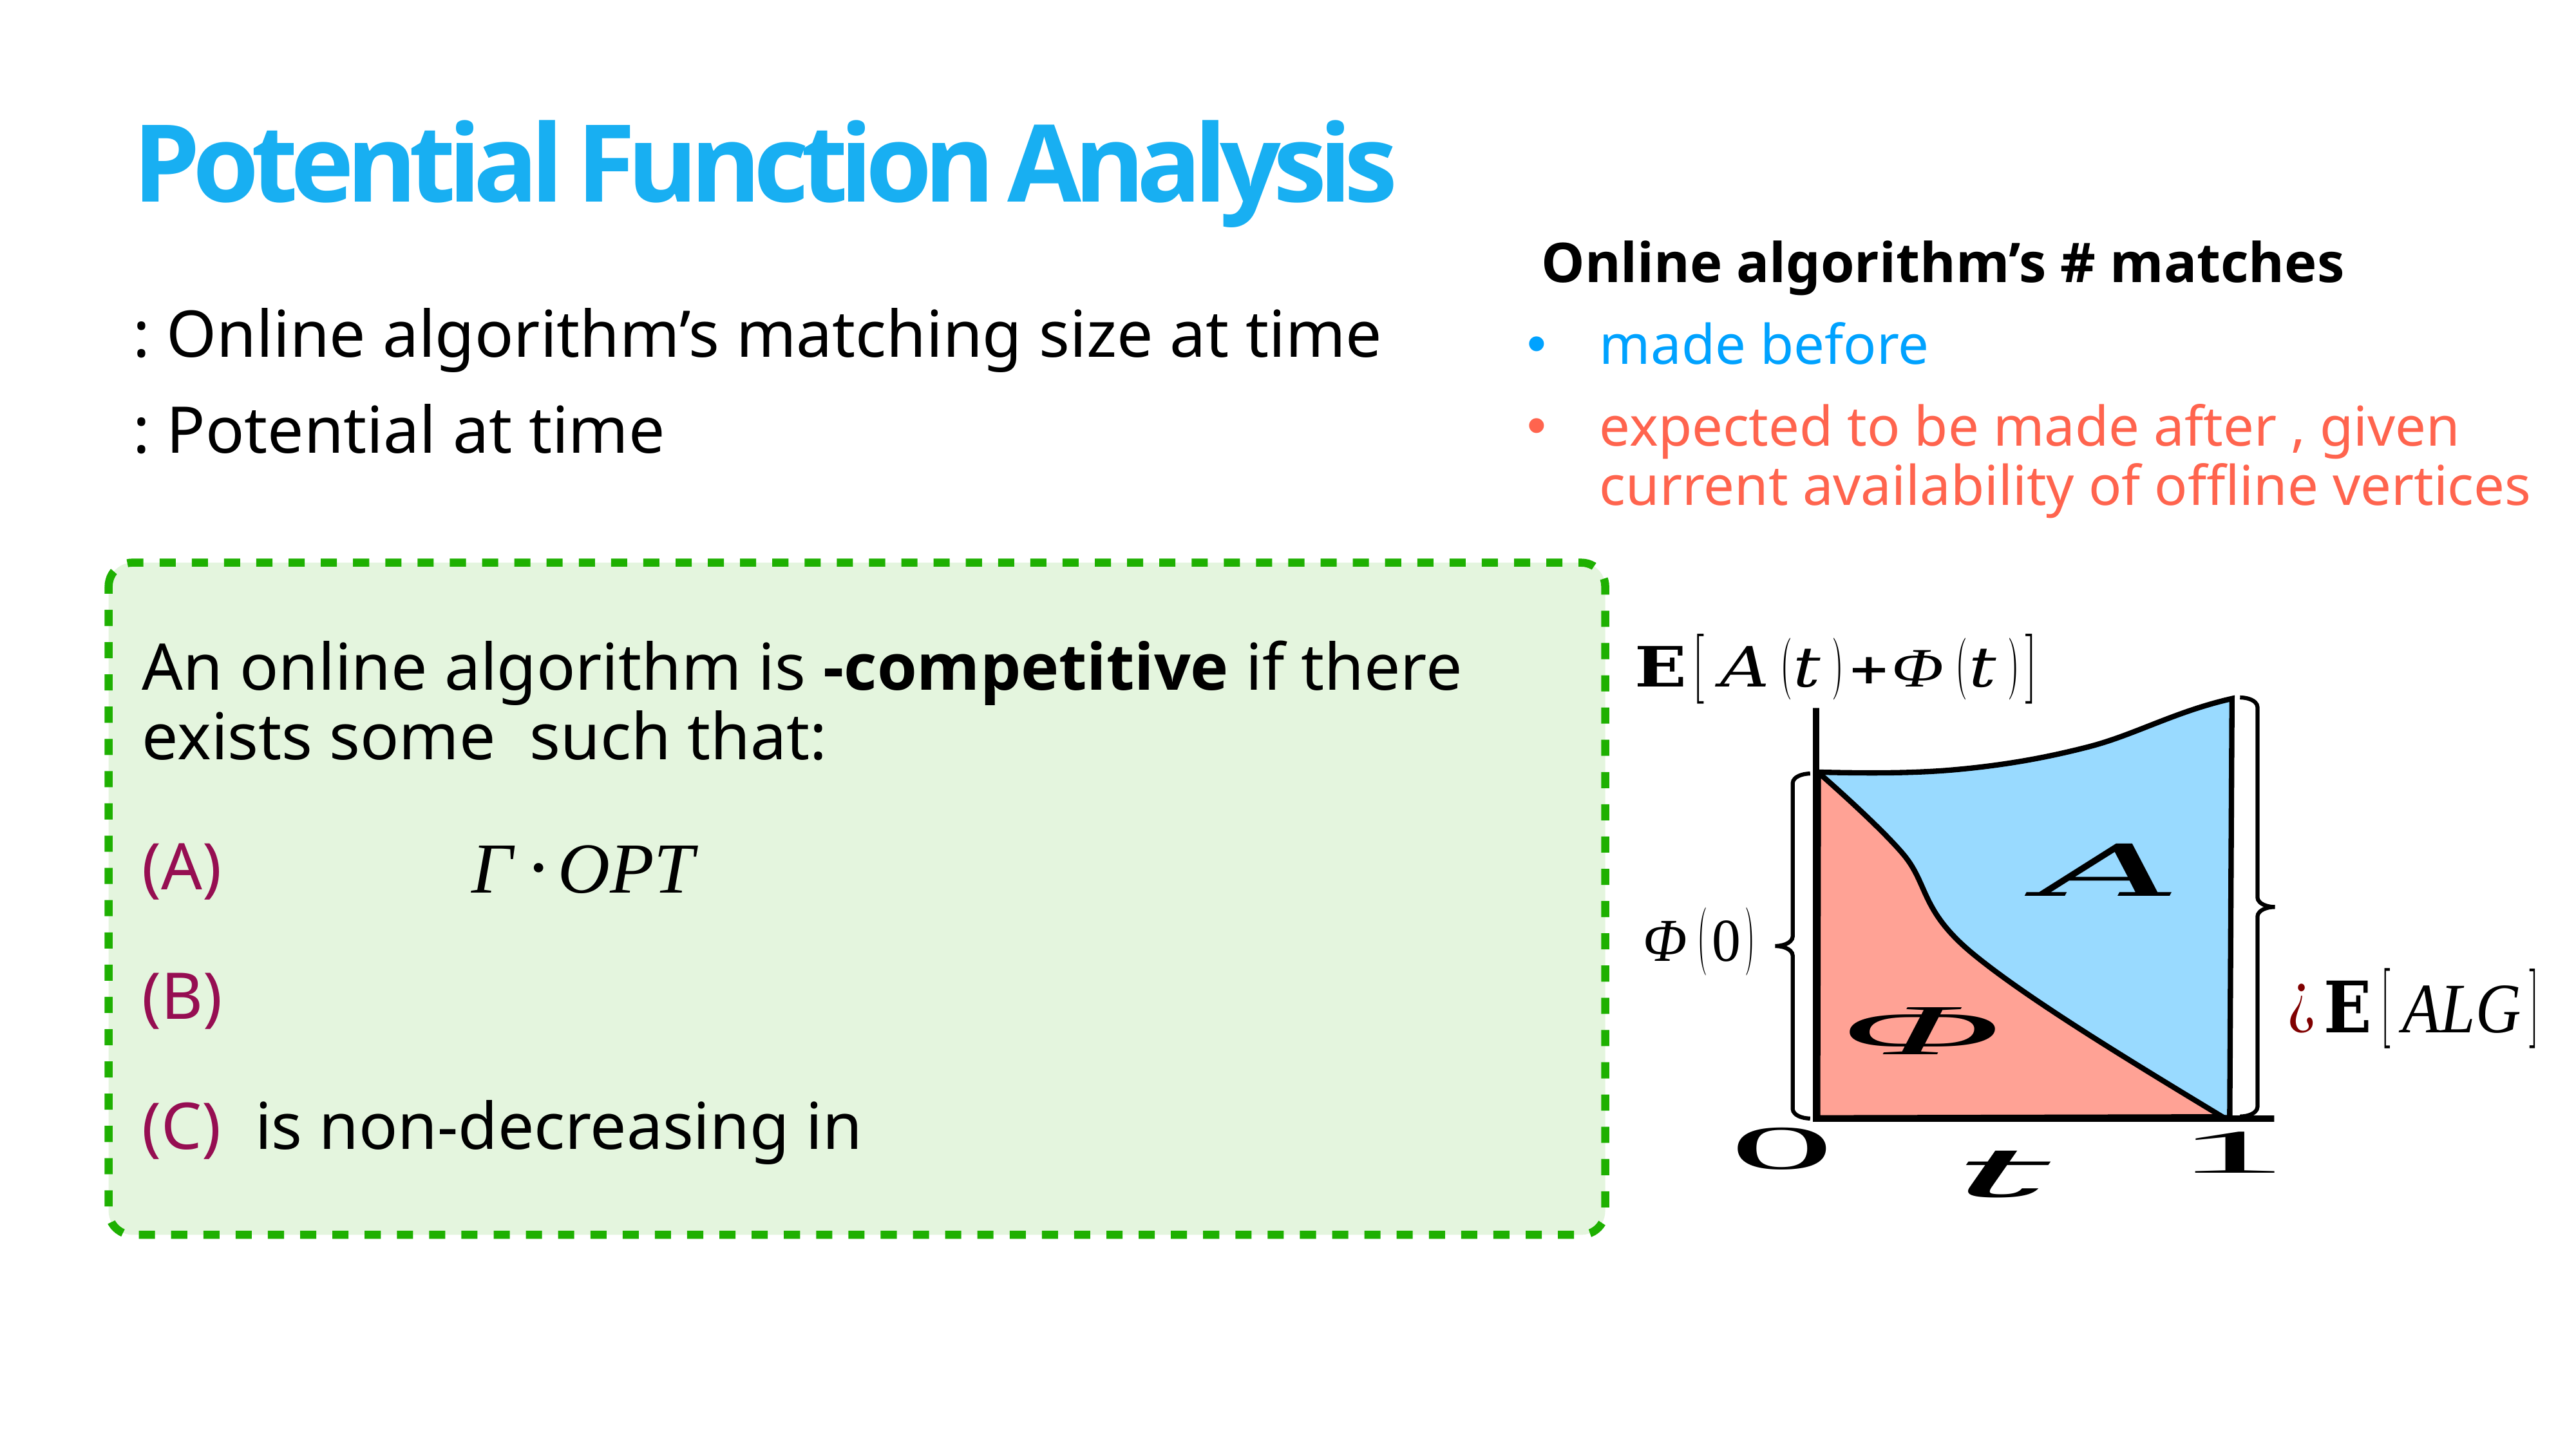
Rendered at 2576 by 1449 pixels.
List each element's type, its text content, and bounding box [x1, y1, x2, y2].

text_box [1634, 631, 2288, 1213]
title Potential Function Analysis [127, 113, 2449, 266]
